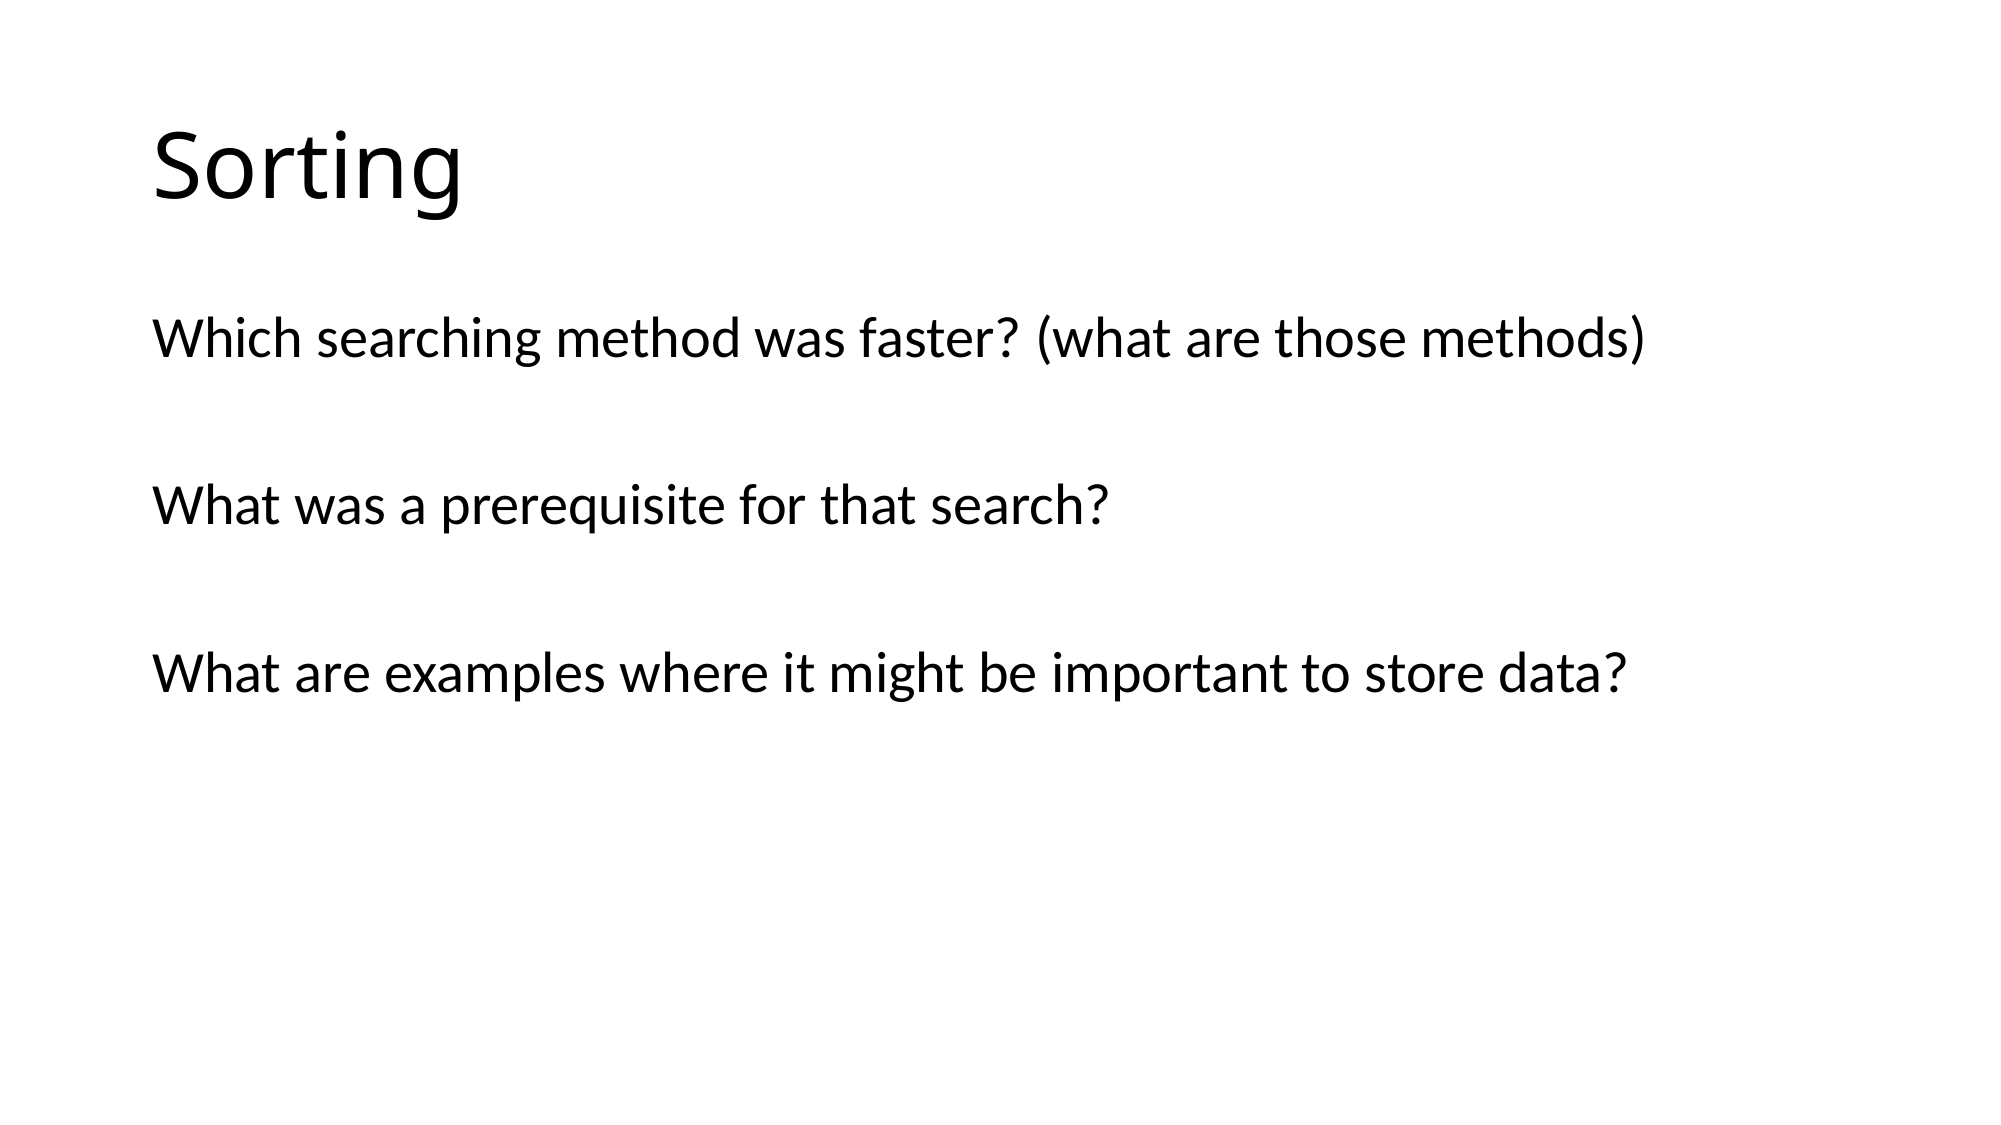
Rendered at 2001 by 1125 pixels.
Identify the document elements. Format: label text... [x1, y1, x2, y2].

list Which searching method was faster? (what are those methods) What was a prerequisite for that search? What are examples where it might be important to store data? [137, 299, 1863, 1014]
title Sorting [137, 59, 1863, 278]
